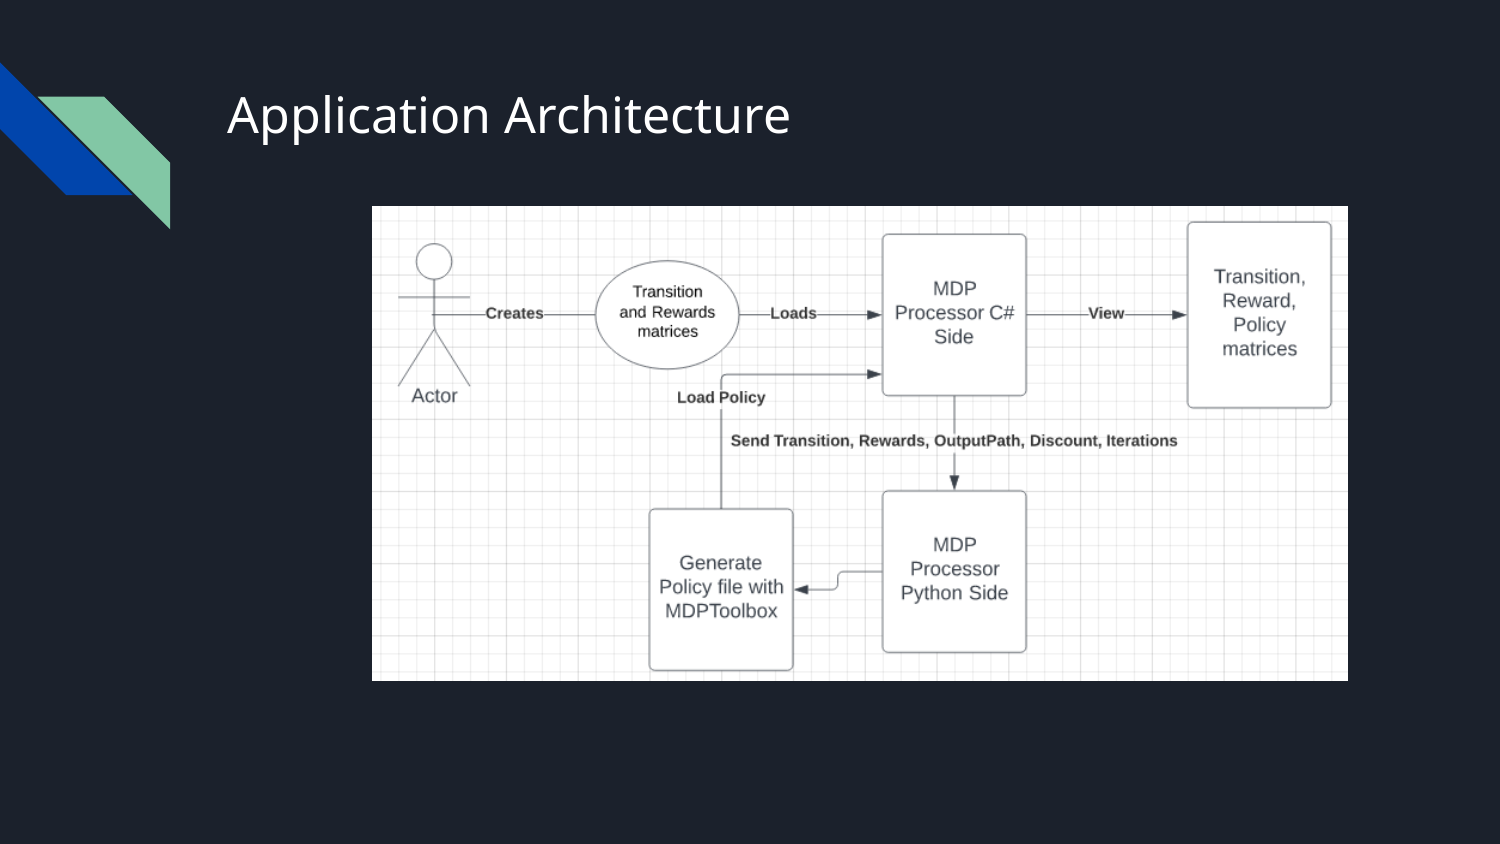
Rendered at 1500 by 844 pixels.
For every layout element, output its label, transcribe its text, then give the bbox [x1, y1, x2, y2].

title Application Architecture [212, 64, 1368, 215]
picture [372, 206, 1348, 681]
